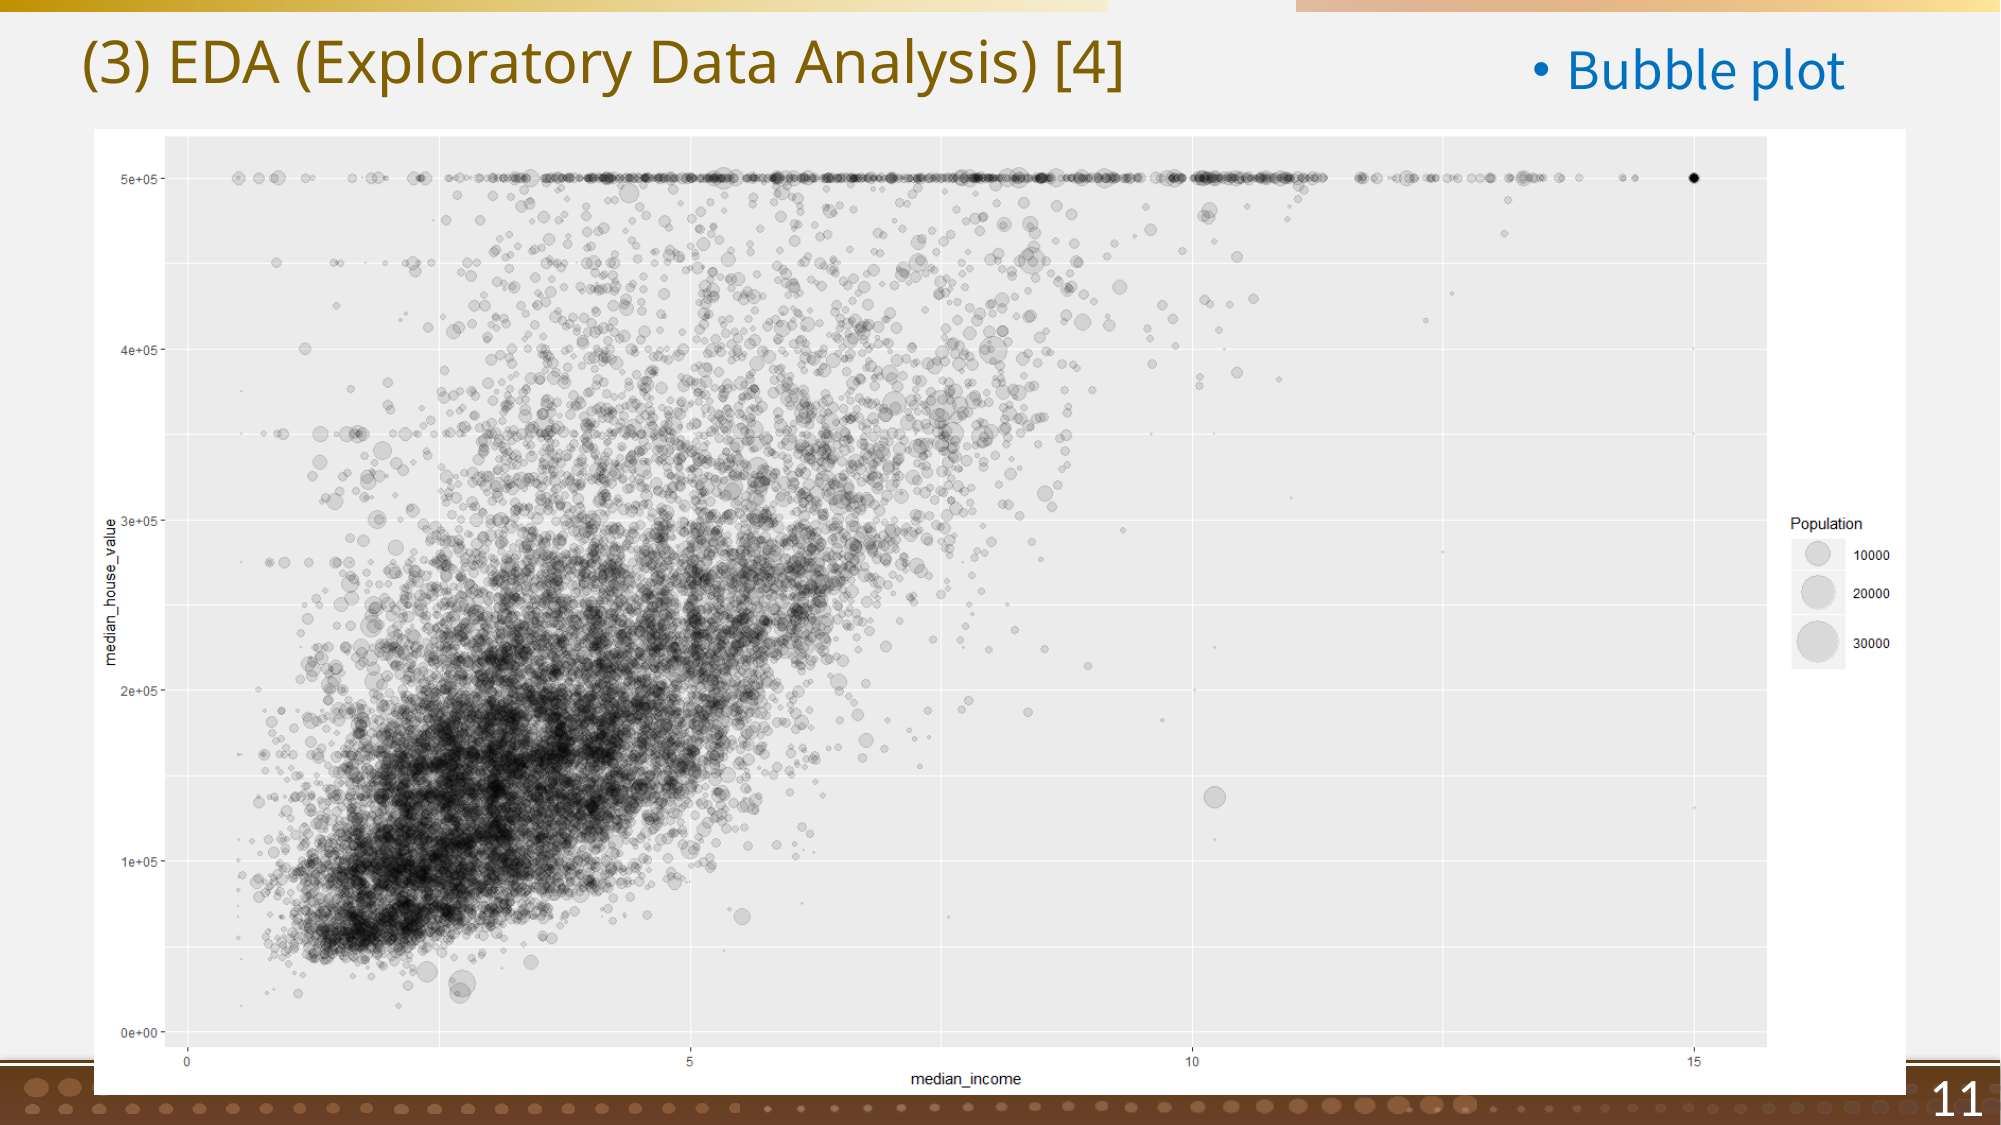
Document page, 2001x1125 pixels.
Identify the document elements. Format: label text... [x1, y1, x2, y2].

slide_number 11 [1889, 1064, 2000, 1125]
title (3) EDA (Exploratory Data Analysis) [4] [67, 4, 1362, 124]
list Bubble plot [1517, 30, 1890, 129]
picture [94, 129, 1906, 1095]
